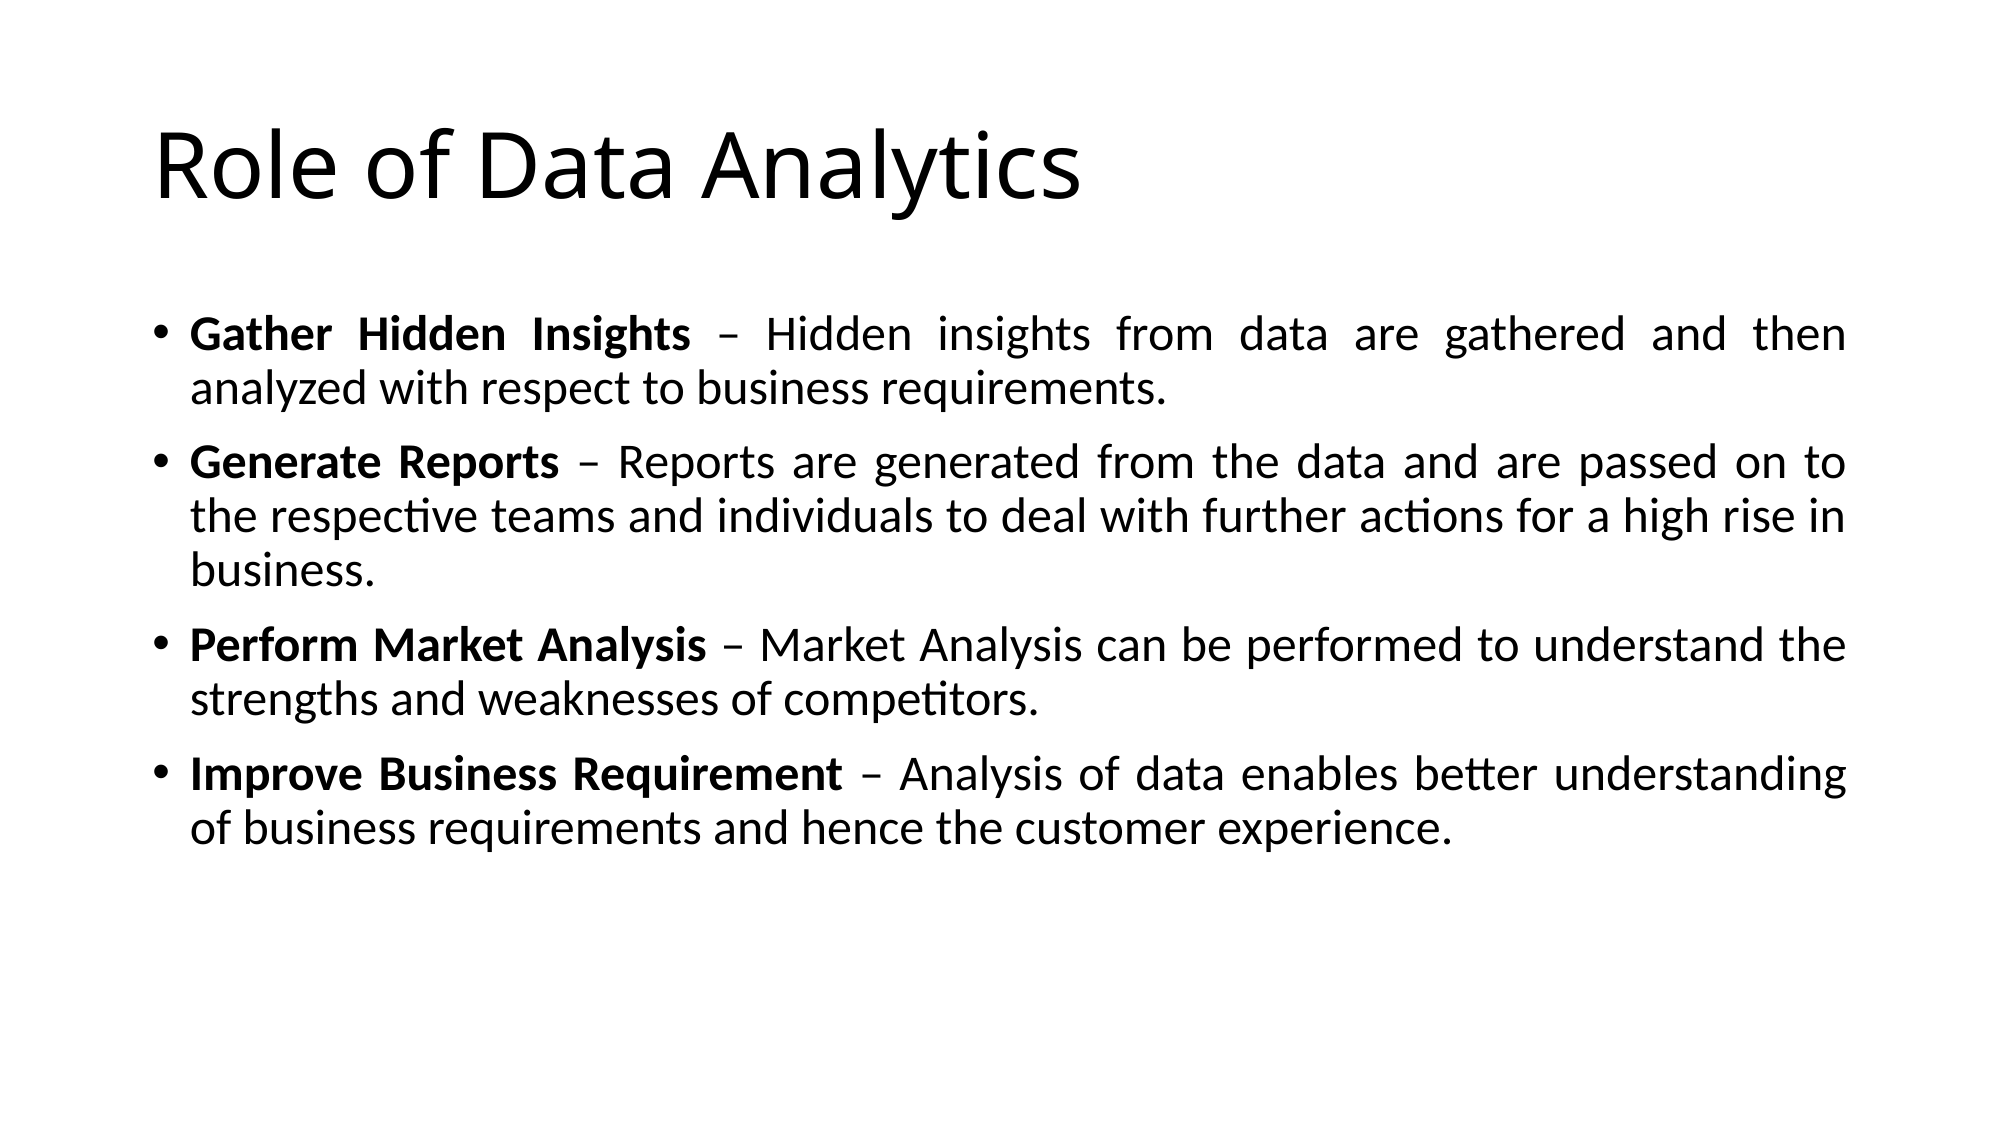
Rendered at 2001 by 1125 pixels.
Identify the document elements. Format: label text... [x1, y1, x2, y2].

list Gather Hidden Insights – Hidden insights from data are gathered and then analyzed with respect to business requirements. Generate Reports – Reports are generated from the data and are passed on to the respective teams and individuals to deal with further actions for a high rise in business. Perform Market Analysis – Market Analysis can be performed to understand the strengths and weaknesses of competitors. Improve Business Requirement – Analysis of data enables better understanding of business requirements and hence the customer experience. [137, 299, 1863, 1014]
title Role of Data Analytics [137, 59, 1863, 278]
